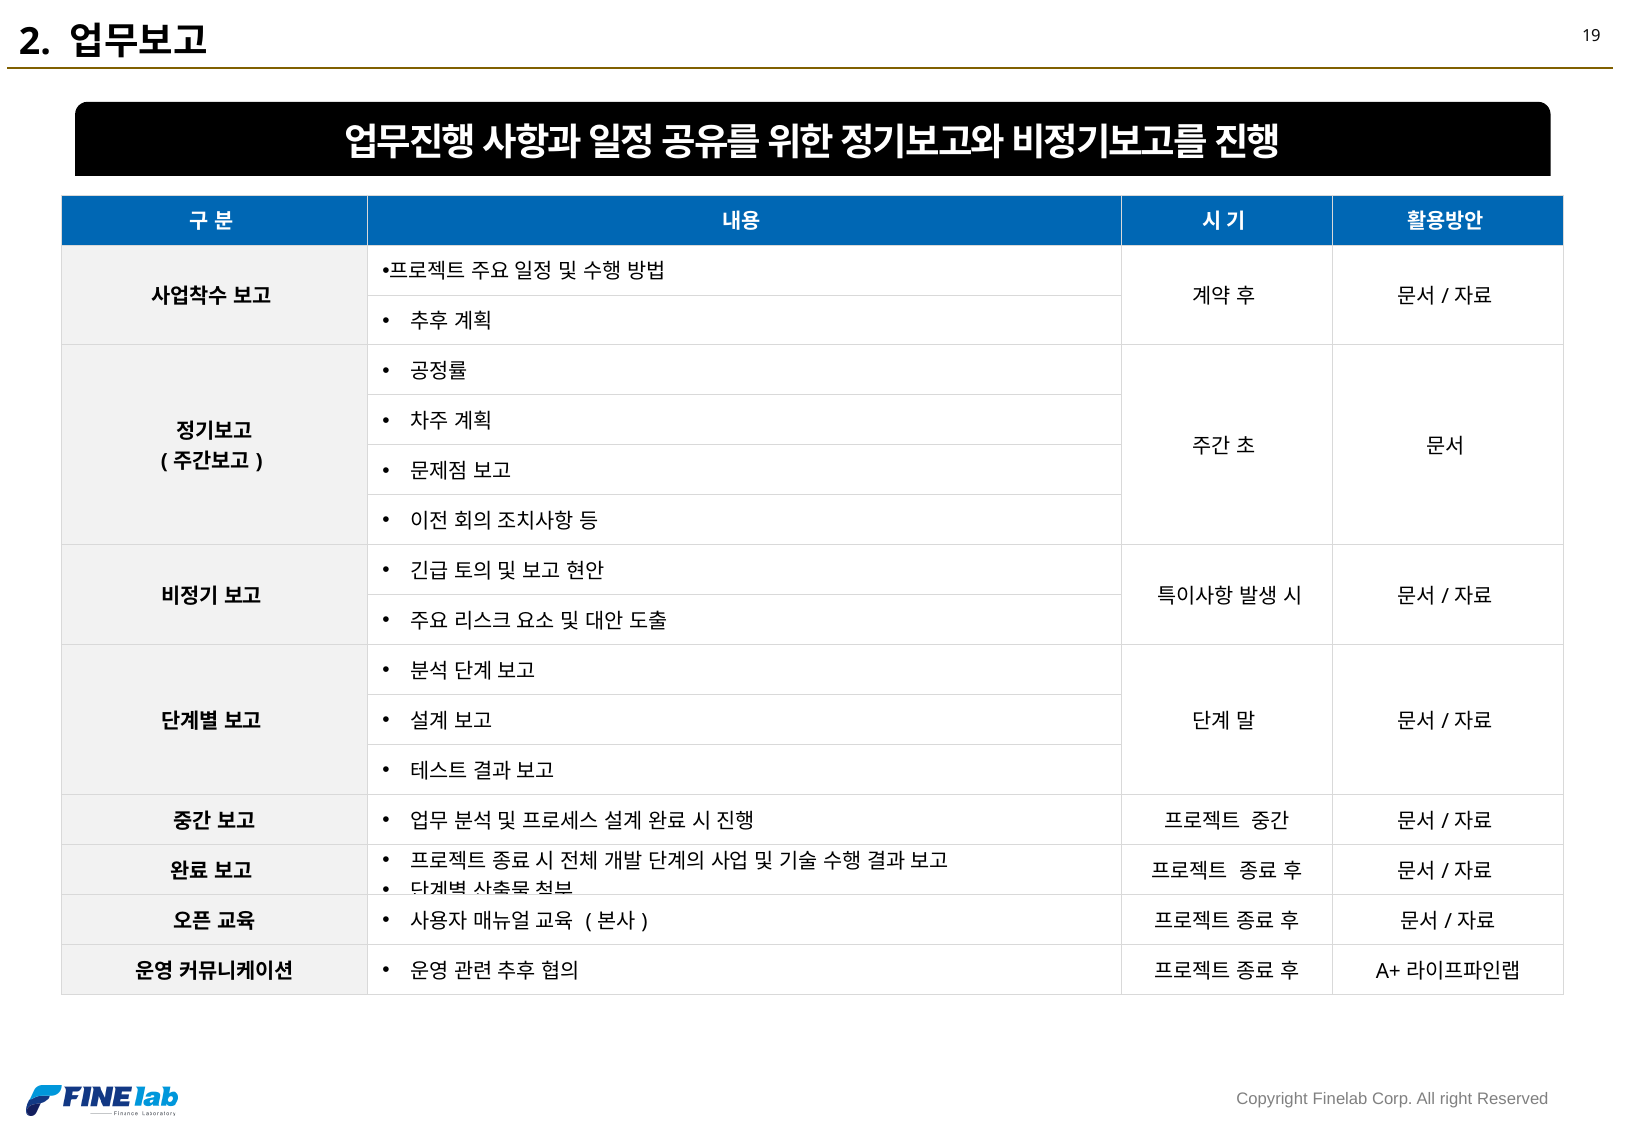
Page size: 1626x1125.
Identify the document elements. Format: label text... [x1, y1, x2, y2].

table_cell 문서/자료 [1333, 895, 1563, 944]
table_cell 문서/자료 [1333, 645, 1563, 794]
table_cell 프로젝트 종료 시 전체 개발 단계의 사업 및 기술 수행 결과 보고 단계별 산출물 첨부 [368, 845, 1121, 894]
table_cell 사업착수 보고 [62, 246, 367, 344]
table_cell 중간 보고 [62, 795, 367, 844]
table_cell 프로젝트 주요 일정 및 수행 방법 [368, 246, 1121, 295]
table_cell 테스트 결과 보고 [368, 745, 1121, 794]
table_cell 문서 [1333, 345, 1563, 544]
table_header 활용방안 [1333, 196, 1563, 245]
table_cell 비정기 보고 [62, 545, 367, 644]
text_box 업무진행 사항과 일정 공유를 위한 정기보고와 비정기보고를 진행 [73, 99, 1553, 179]
table_cell 단계별 보고 [62, 645, 367, 794]
table_cell 문제점 보고 [368, 445, 1121, 494]
table_cell 운영 관련 추후 협의 [368, 945, 1121, 994]
table_cell 공정률 [368, 345, 1121, 394]
table_cell 문서/자료 [1333, 845, 1563, 894]
table_cell 업무 분석 및 프로세스 설계 완료 시 진행 [368, 795, 1121, 844]
table_cell A+라이프파인랩 [1333, 945, 1563, 994]
table_cell 프로젝트 종료 후 [1122, 845, 1332, 894]
table_cell 특이사항 발생 시 [1122, 545, 1332, 644]
table_header 내용 [368, 196, 1121, 245]
table_cell 프로젝트 종료 후 [1122, 895, 1332, 944]
table_cell 오픈 교육 [62, 895, 367, 944]
table_cell 완료 보고 [62, 845, 367, 894]
table_cell 프로젝트 종료 후 [1122, 945, 1332, 994]
table_cell 사용자 매뉴얼 교육 (본사) [368, 895, 1121, 944]
table_cell 단계 말 [1122, 645, 1332, 794]
table_cell 차주 계획 [368, 395, 1121, 444]
table_cell 운영 커뮤니케이션 [62, 945, 367, 994]
picture [16, 1059, 192, 1125]
table_cell 정기보고 (주간보고) [62, 345, 367, 544]
table_cell 긴급 토의 및 보고 현안 [368, 545, 1121, 594]
table_cell 주요 리스크 요소 및 대안 도출 [368, 595, 1121, 644]
title 2. 업무보고 [3, 0, 1181, 142]
table_cell 프로젝트 중간 [1122, 795, 1332, 844]
table_cell 문서/자료 [1333, 246, 1563, 344]
table_cell 문서/자료 [1333, 795, 1563, 844]
table_header 구 분 [62, 196, 367, 245]
table_cell 추후 계획 [368, 296, 1121, 344]
table_cell 이전 회의 조치사항 등 [368, 495, 1121, 544]
table_cell 설계 보고 [368, 695, 1121, 744]
table_cell 분석 단계 보고 [368, 645, 1121, 694]
table_cell 계약 후 [1122, 246, 1332, 344]
table_header 시 기 [1122, 196, 1332, 245]
table_cell 문서/자료 [1333, 545, 1563, 644]
table_cell 주간 초 [1122, 345, 1332, 544]
